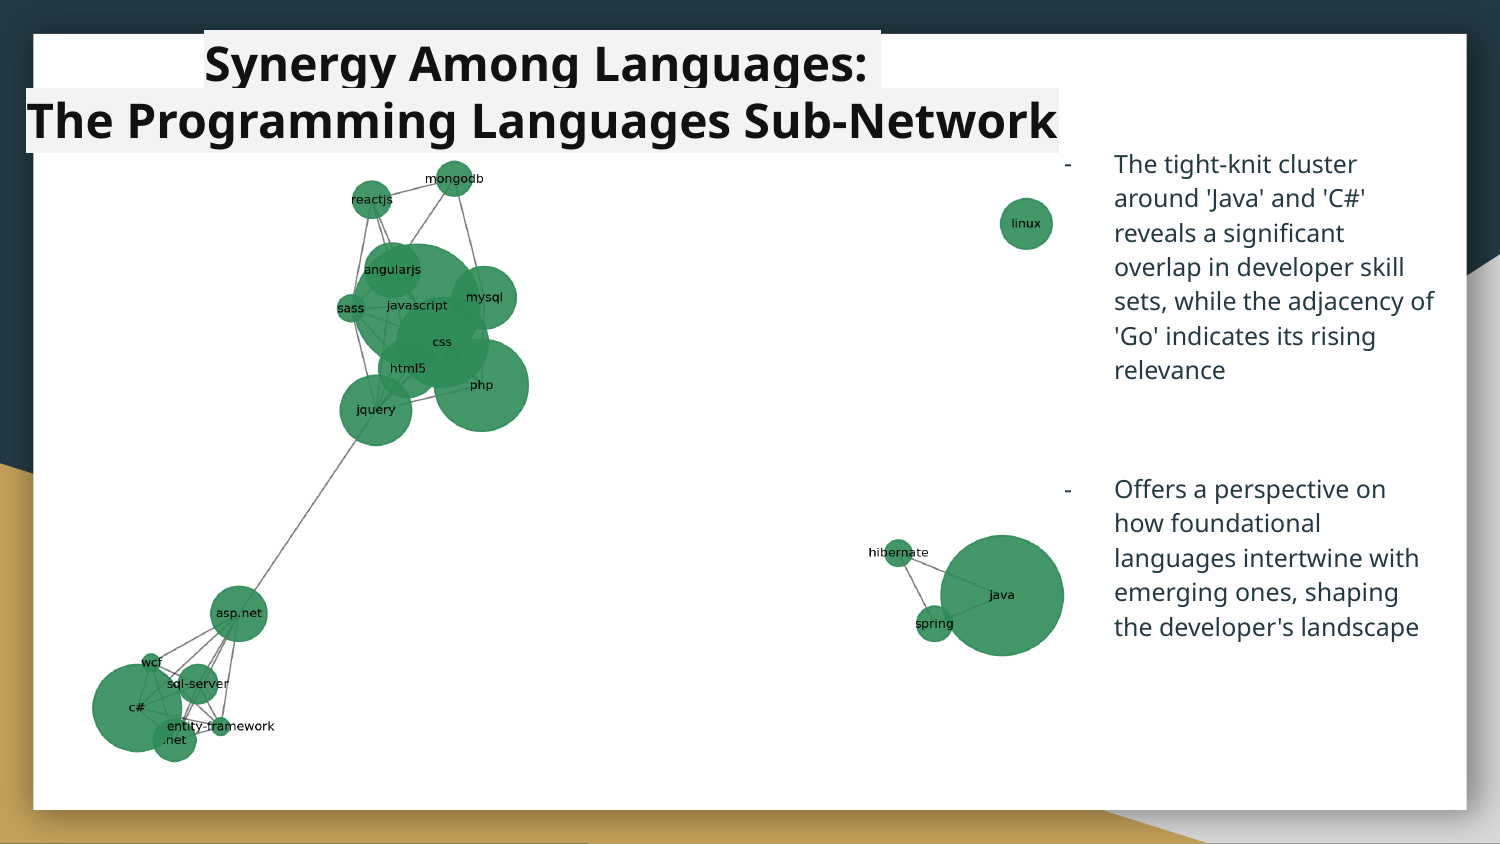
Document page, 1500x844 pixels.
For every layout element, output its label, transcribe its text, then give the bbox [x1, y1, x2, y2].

list The tight-knit cluster around 'Java' and 'C#' reveals a significant overlap in developer skill sets, while the adjacency of 'Go' indicates its rising relevance Offers a perspective on how foundational languages intertwine with emerging ones, shaping the developer's landscape [1024, 128, 1454, 844]
title Synergy Among Languages: The Programming Languages Sub-Network [0, 18, 1159, 175]
picture [35, 80, 1104, 810]
